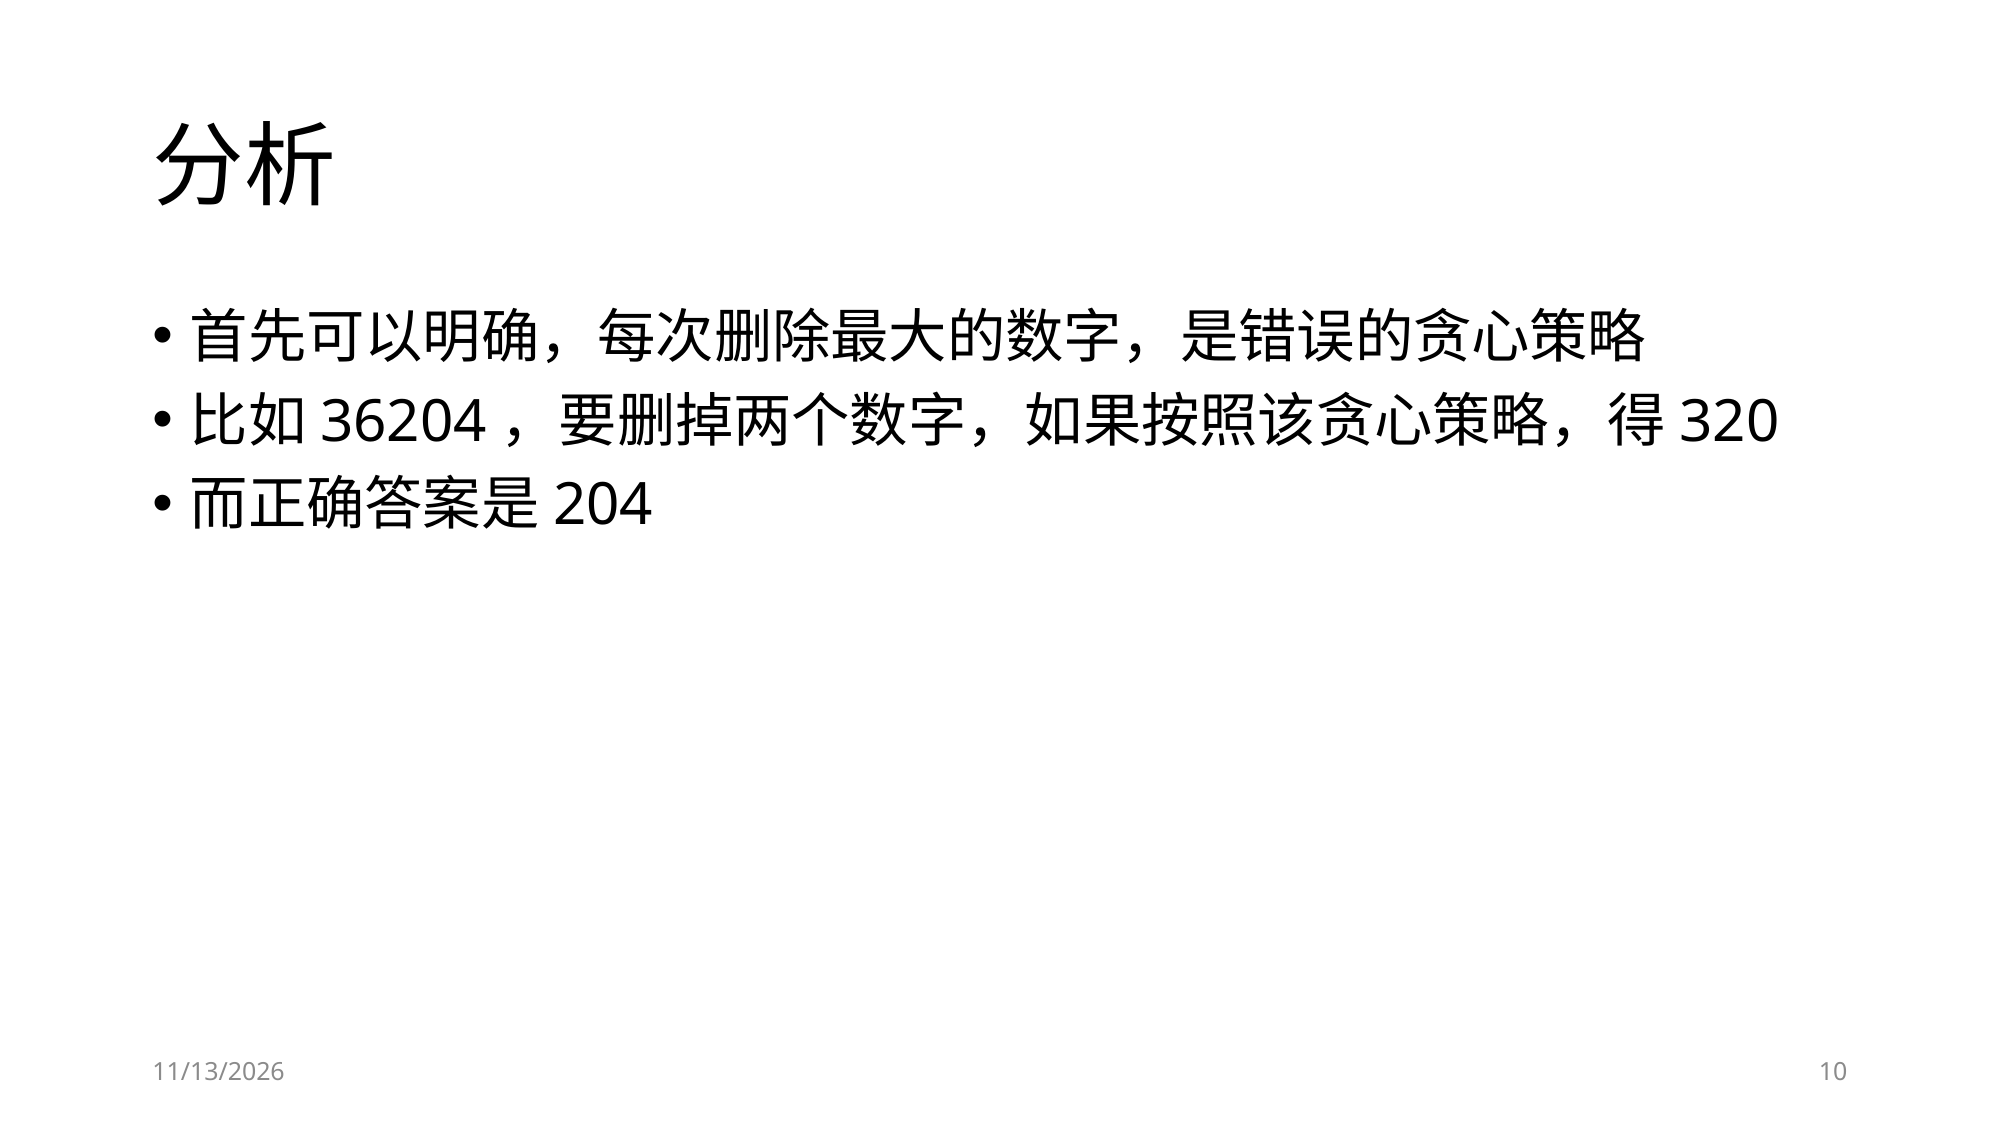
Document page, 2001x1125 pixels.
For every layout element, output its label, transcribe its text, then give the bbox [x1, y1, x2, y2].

list 首先可以明确，每次删除最大的数字，是错误的贪心策略 比如36204，要删掉两个数字，如果按照该贪心策略，得320 而正确答案是204 [137, 299, 1863, 1014]
title 分析 [137, 59, 1863, 278]
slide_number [137, 1042, 588, 1103]
slide_number 10 [1412, 1042, 1863, 1103]
